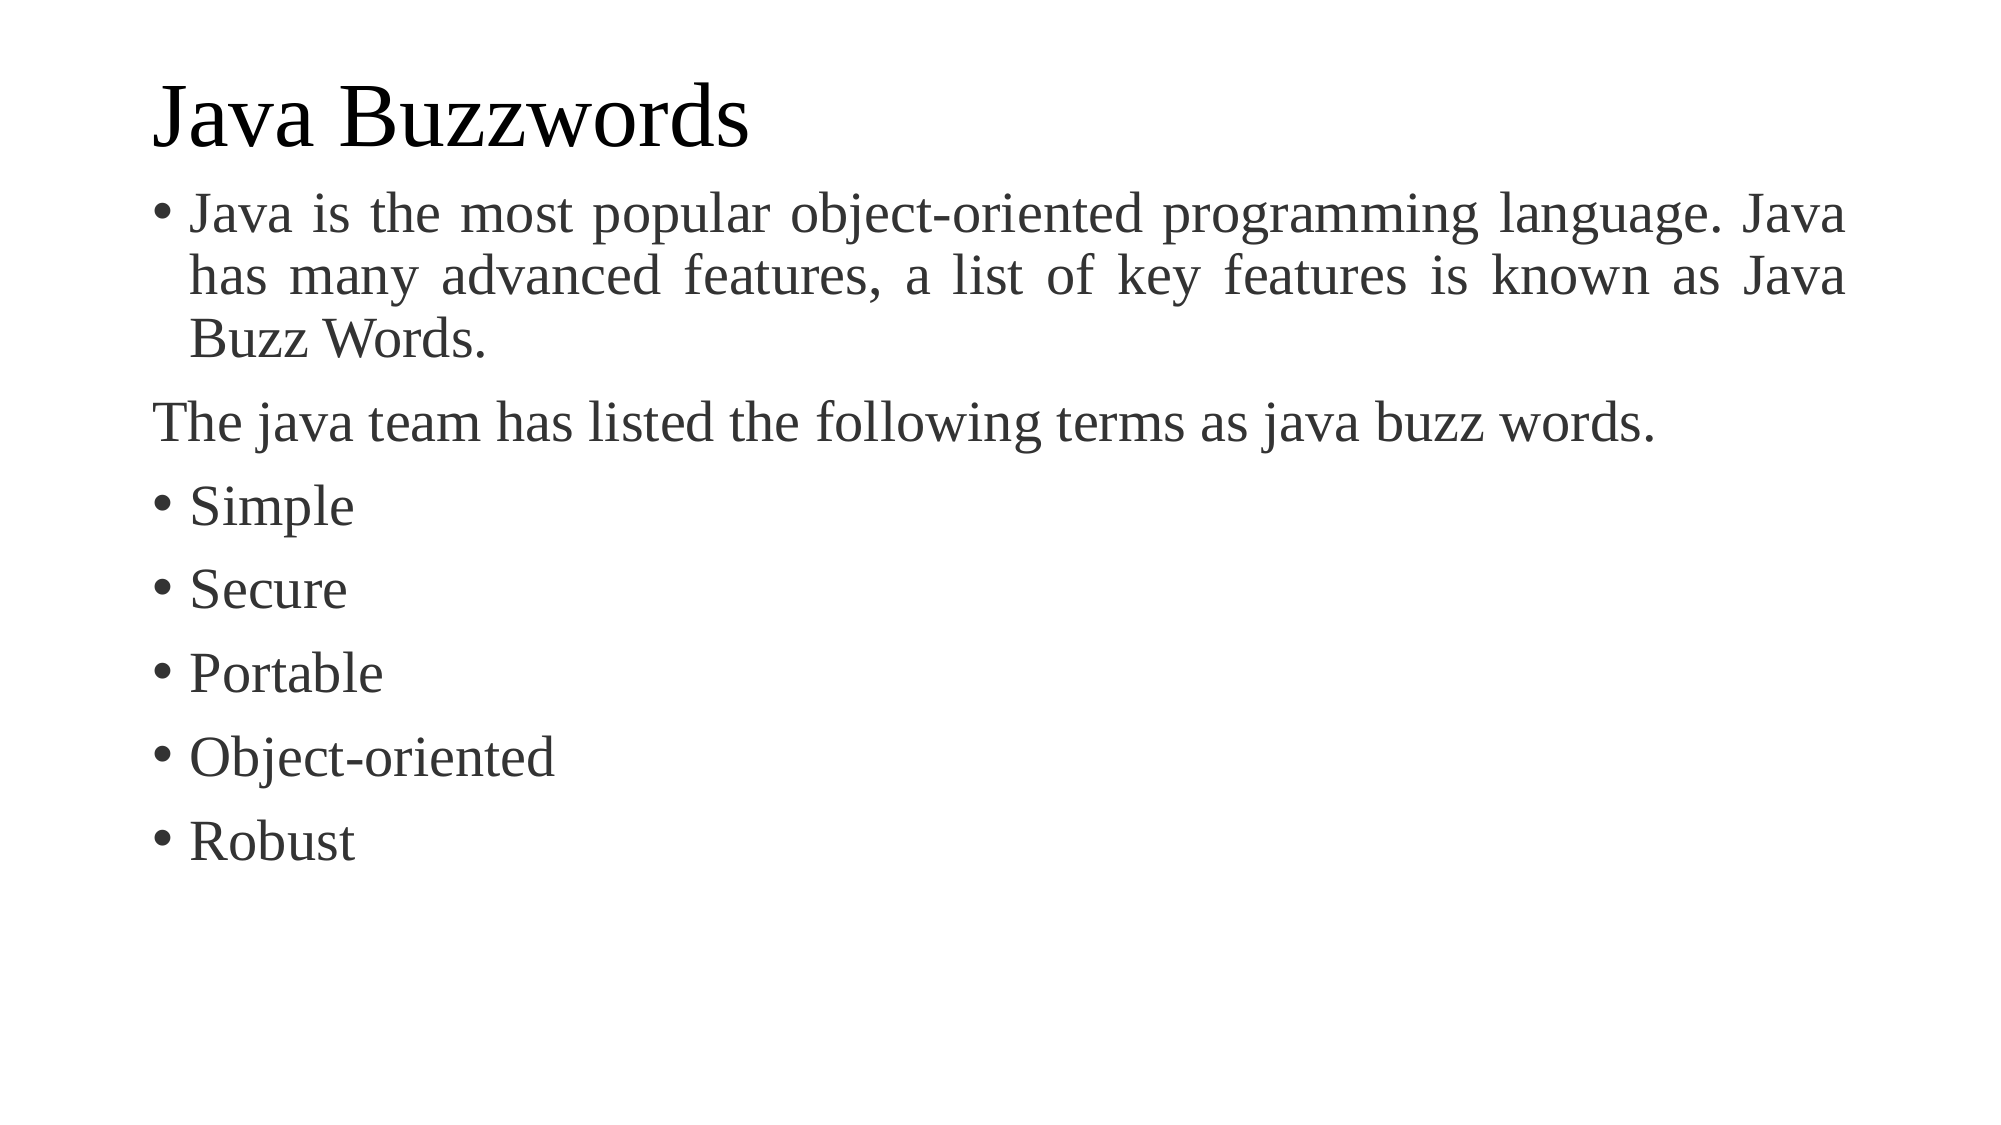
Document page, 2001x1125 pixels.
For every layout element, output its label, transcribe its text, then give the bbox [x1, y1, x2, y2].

title Java Buzzwords [137, 59, 1863, 174]
list Java is the most popular object-oriented programming language. Java has many advanced features, a list of key features is known as Java Buzz Words. The java team has listed the following terms as java buzz words. Simple Secure Portable Object-oriented Robust [137, 174, 1863, 1014]
